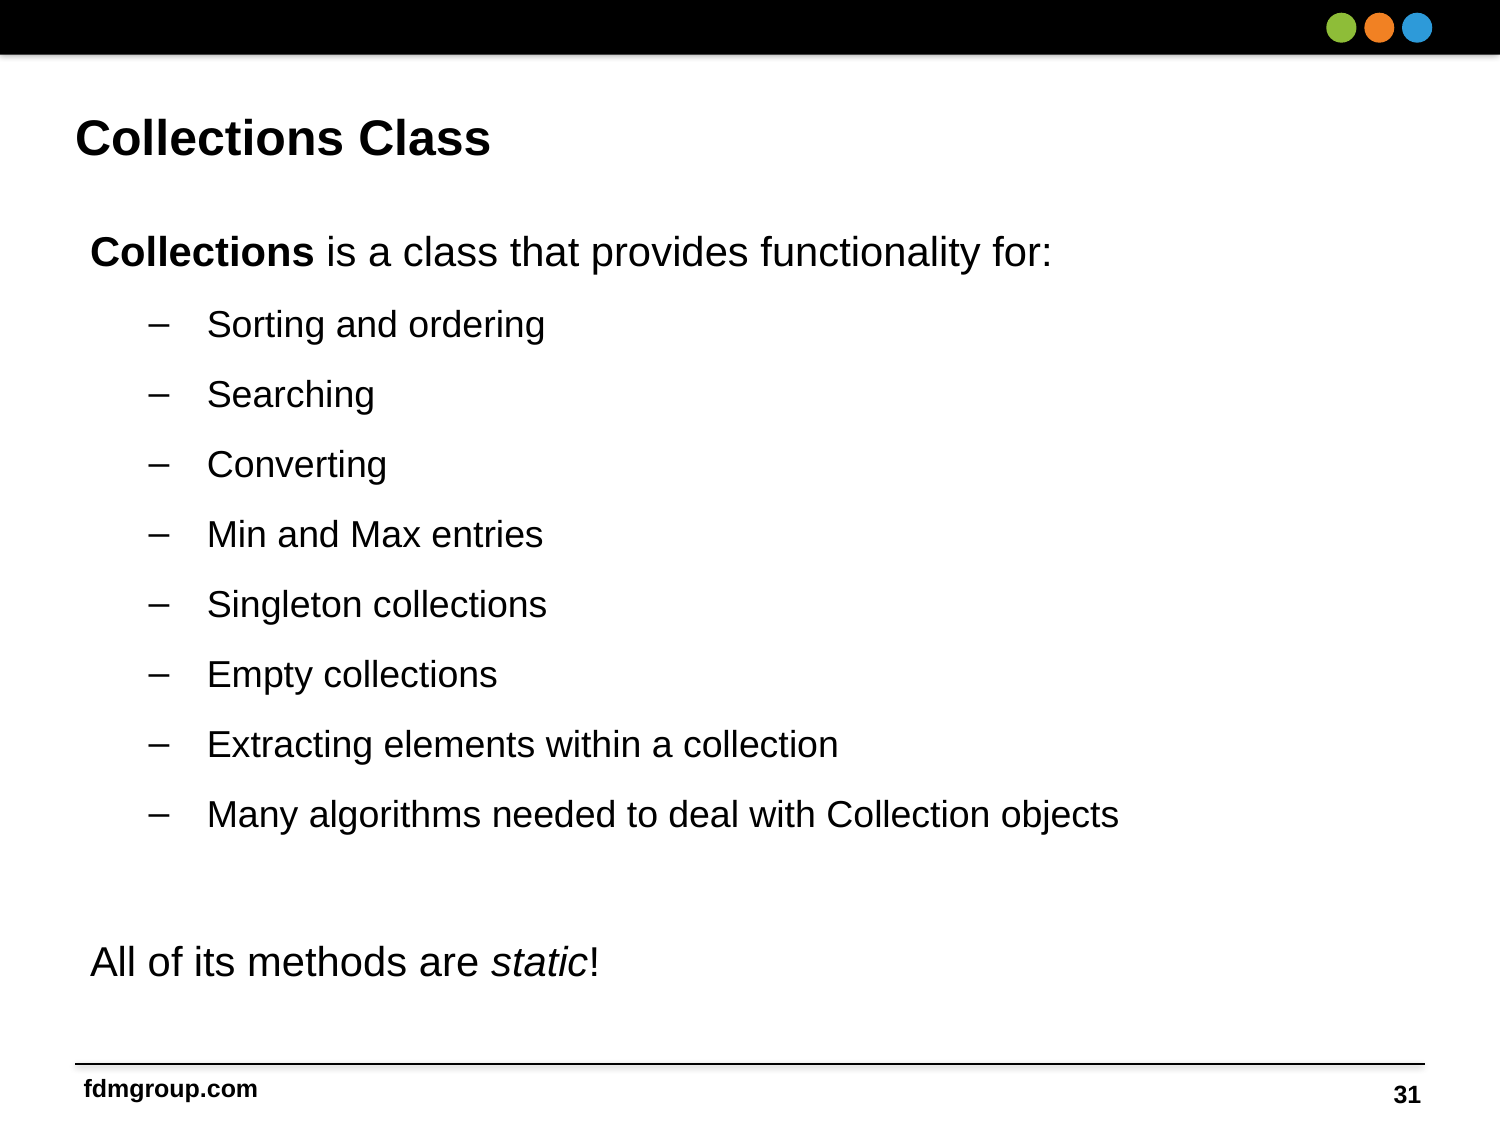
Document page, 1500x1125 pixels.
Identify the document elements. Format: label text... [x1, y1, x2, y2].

slide_number 31 [1086, 1063, 1437, 1124]
list Collections is a class that provides functionality for: Sorting and ordering Searching Converting Min and Max entries Singleton collections Empty collections Extracting elements within a collection Many algorithms needed to deal with Collection objects All of its methods are static! [75, 217, 1425, 1011]
title Collections Class [75, 105, 1425, 174]
